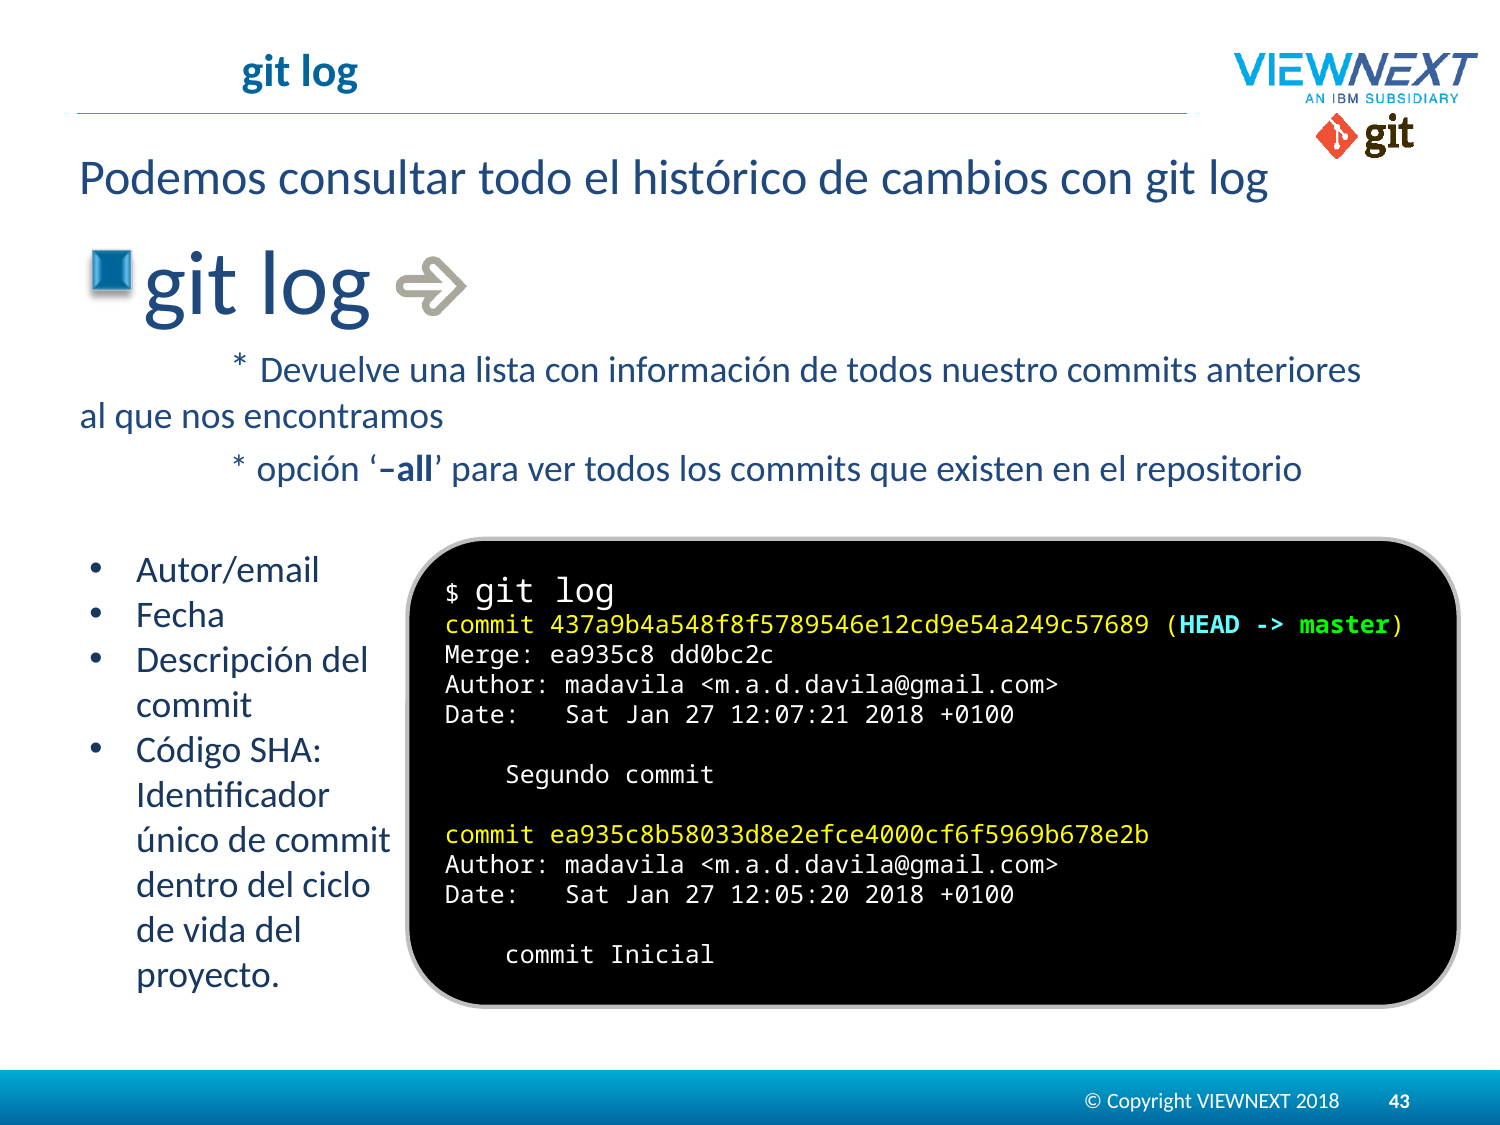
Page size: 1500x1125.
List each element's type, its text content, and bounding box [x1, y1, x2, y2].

picture [388, 237, 477, 327]
picture [79, 245, 144, 310]
picture [1234, 41, 1478, 159]
text_box Autor/email Fecha Descripción del commit Código SHA: Identificador único de commit dentro del ciclo de vida del proyecto. [0, 492, 422, 1048]
text_box Podemos consultar todo el histórico de cambios con git log git log * Devuelve una lista con información de todos nuestro commits anteriores al que nos encontramos * opción ‘–all’ para ver todos los commits que existen en el repositorio [64, 137, 1412, 516]
title git log [76, 30, 1255, 106]
slide_number 43 [1074, 1070, 1425, 1125]
text_box $ git log commit 437a9b4a548f8f5789546e12cd9e54a249c57689 (HEAD -> master) Merge: ea935c8 dd0bc2c Author: madavila <m.a.d.davila@gmail.com> Date: Sat Jan 27 12:07:21 2018 +0100 Segundo commit commit ea935c8b58033d8e2efce4000cf6f5969b678e2b Author: madavila <m.a.d.davila@gmail.com> Date: Sat Jan 27 12:05:20 2018 +0100 commit Inicial [422, 536, 1461, 1009]
